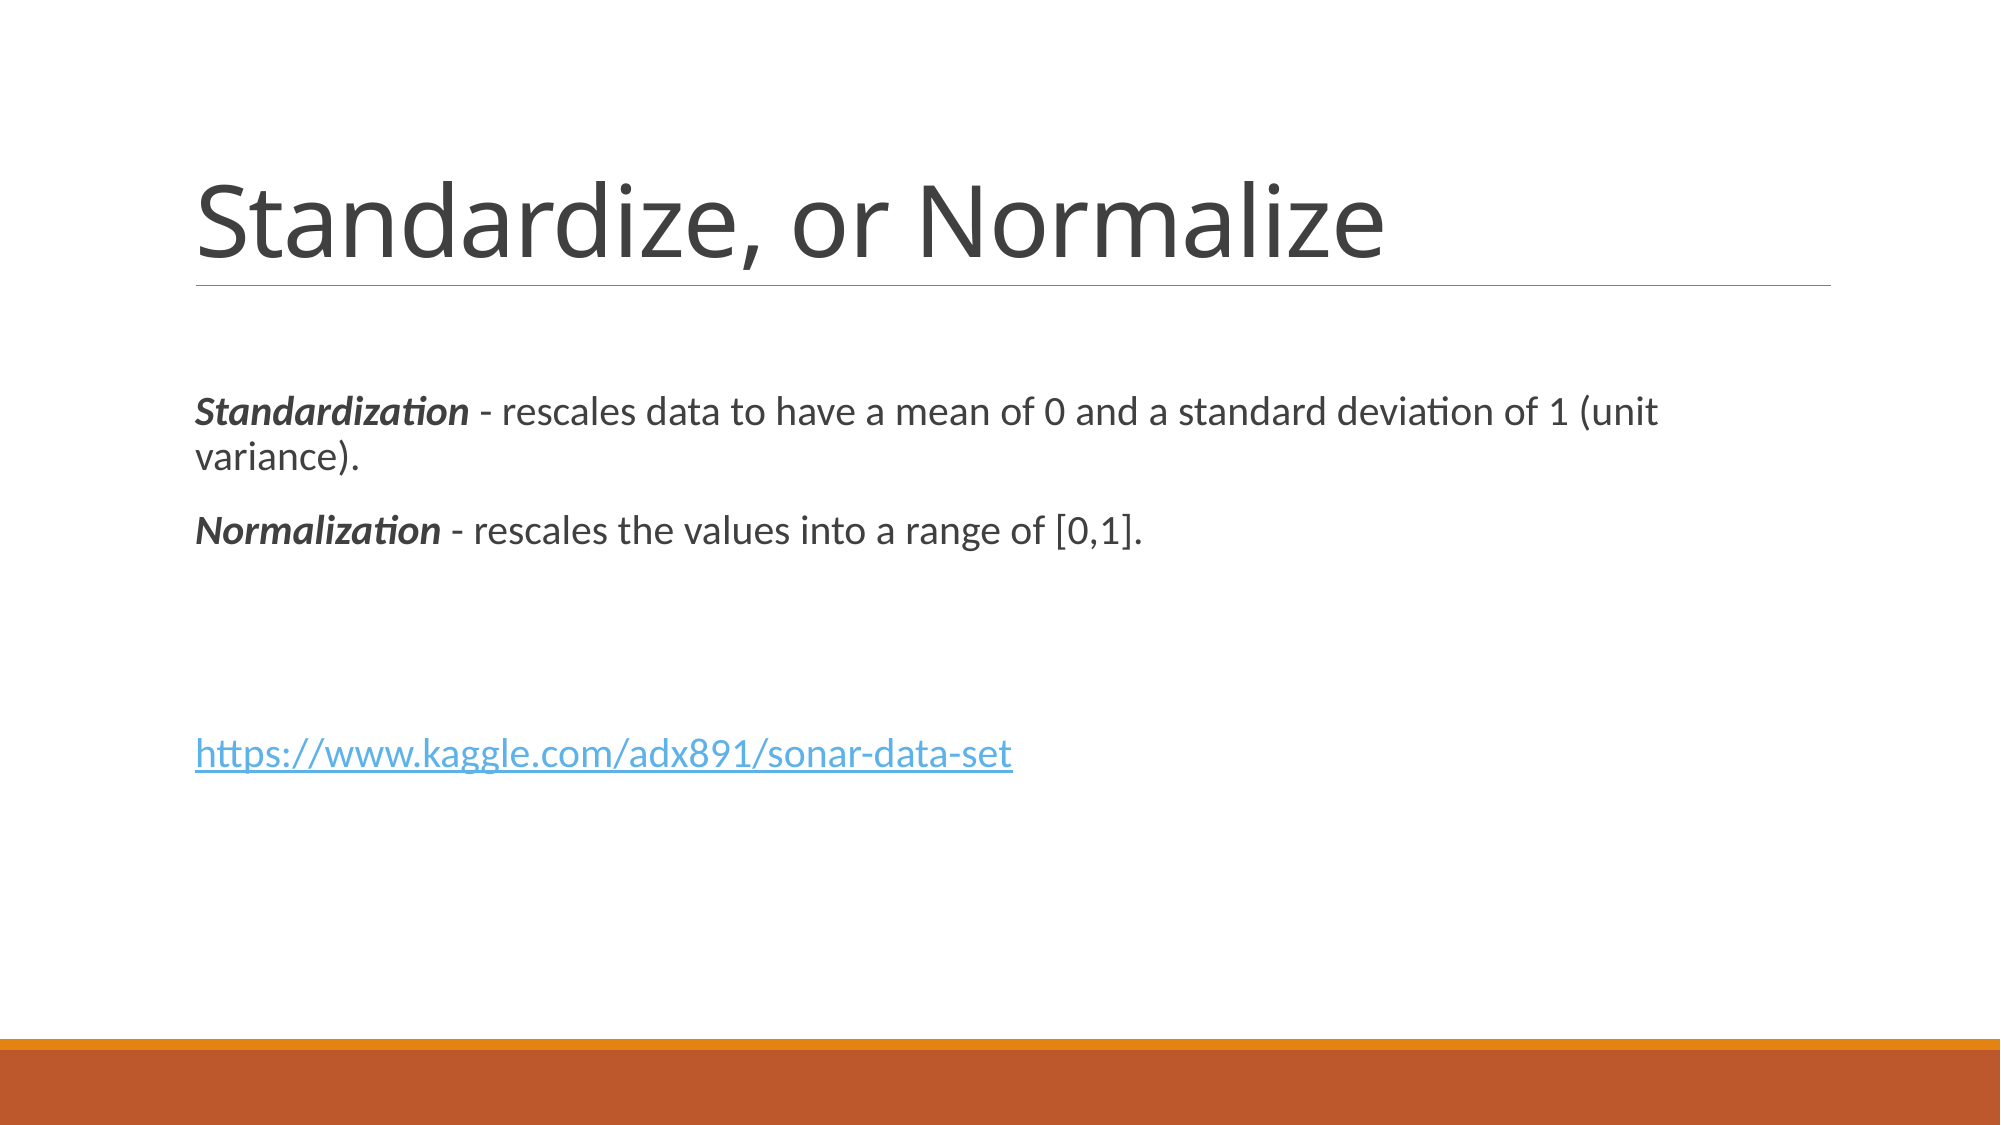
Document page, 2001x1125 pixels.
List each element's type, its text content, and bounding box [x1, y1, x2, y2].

list Standardization - rescales data to have a mean of 0 and a standard deviation of 1 (unit variance). Normalization - rescales the values into a range of [0,1]. https://www.kaggle.com/adx891/sonar-data-set [180, 302, 1830, 963]
title Standardize, or Normalize [180, 47, 1830, 285]
